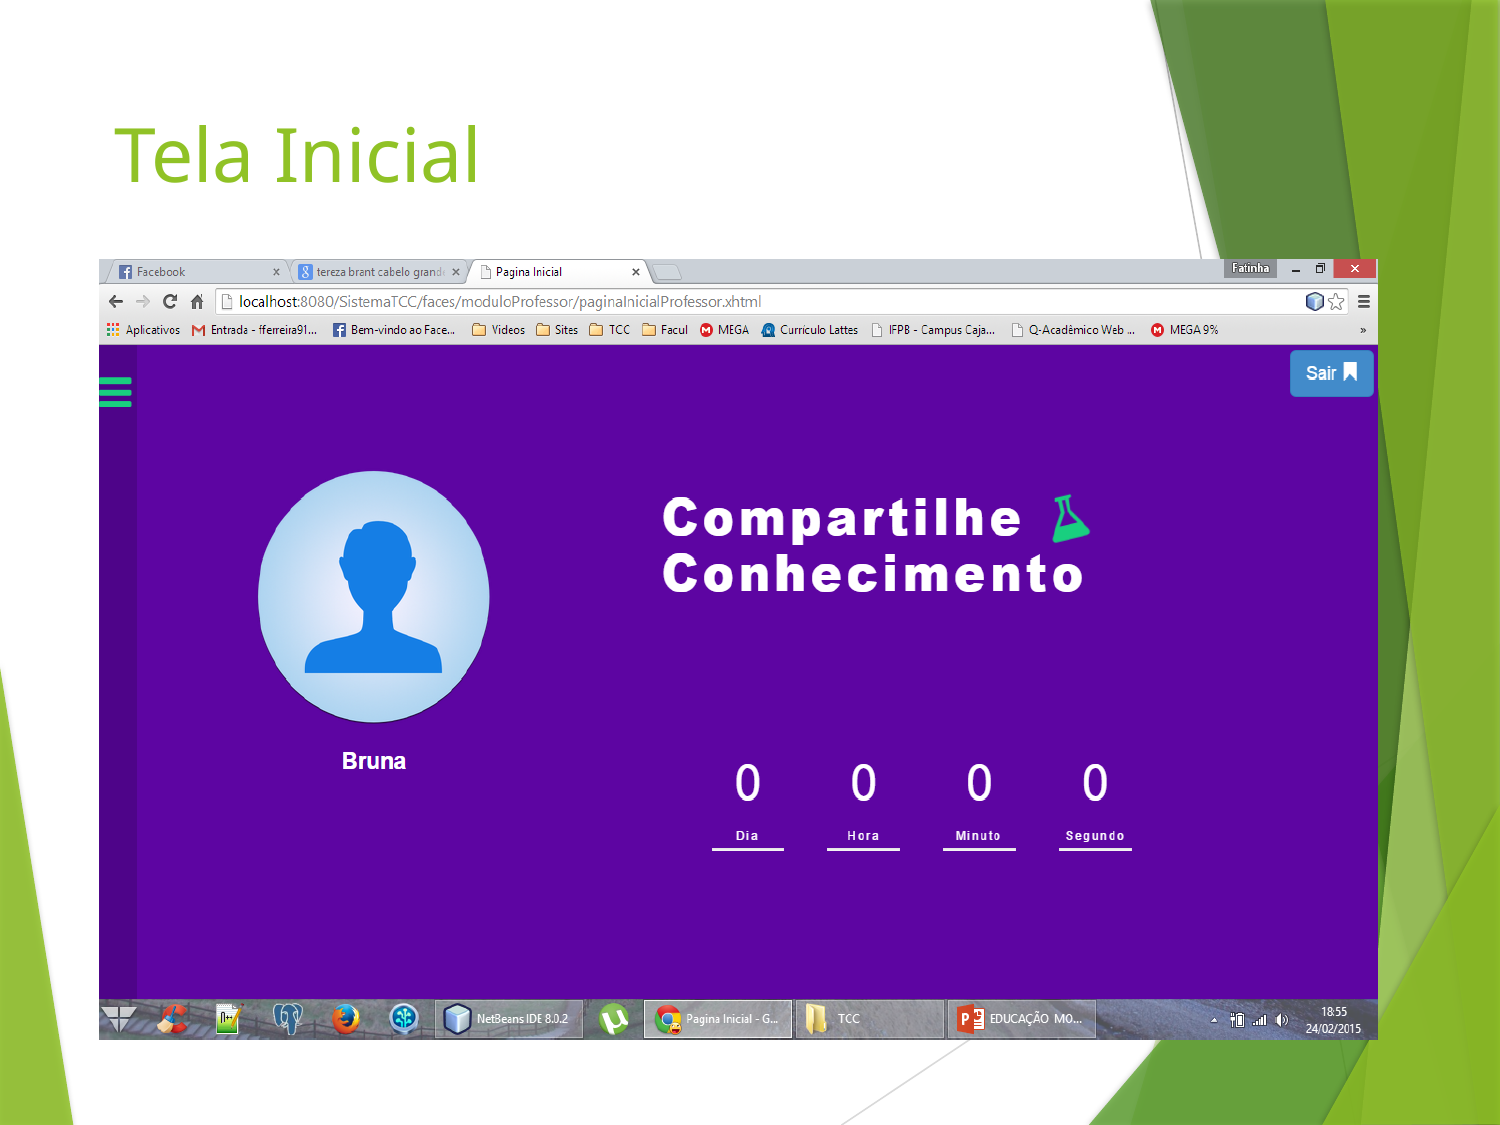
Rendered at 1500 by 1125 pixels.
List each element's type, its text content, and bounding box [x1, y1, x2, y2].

slide_number 32 [1057, 1047, 1142, 1051]
title Tela Inicial [99, 99, 1142, 259]
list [99, 259, 1378, 1040]
